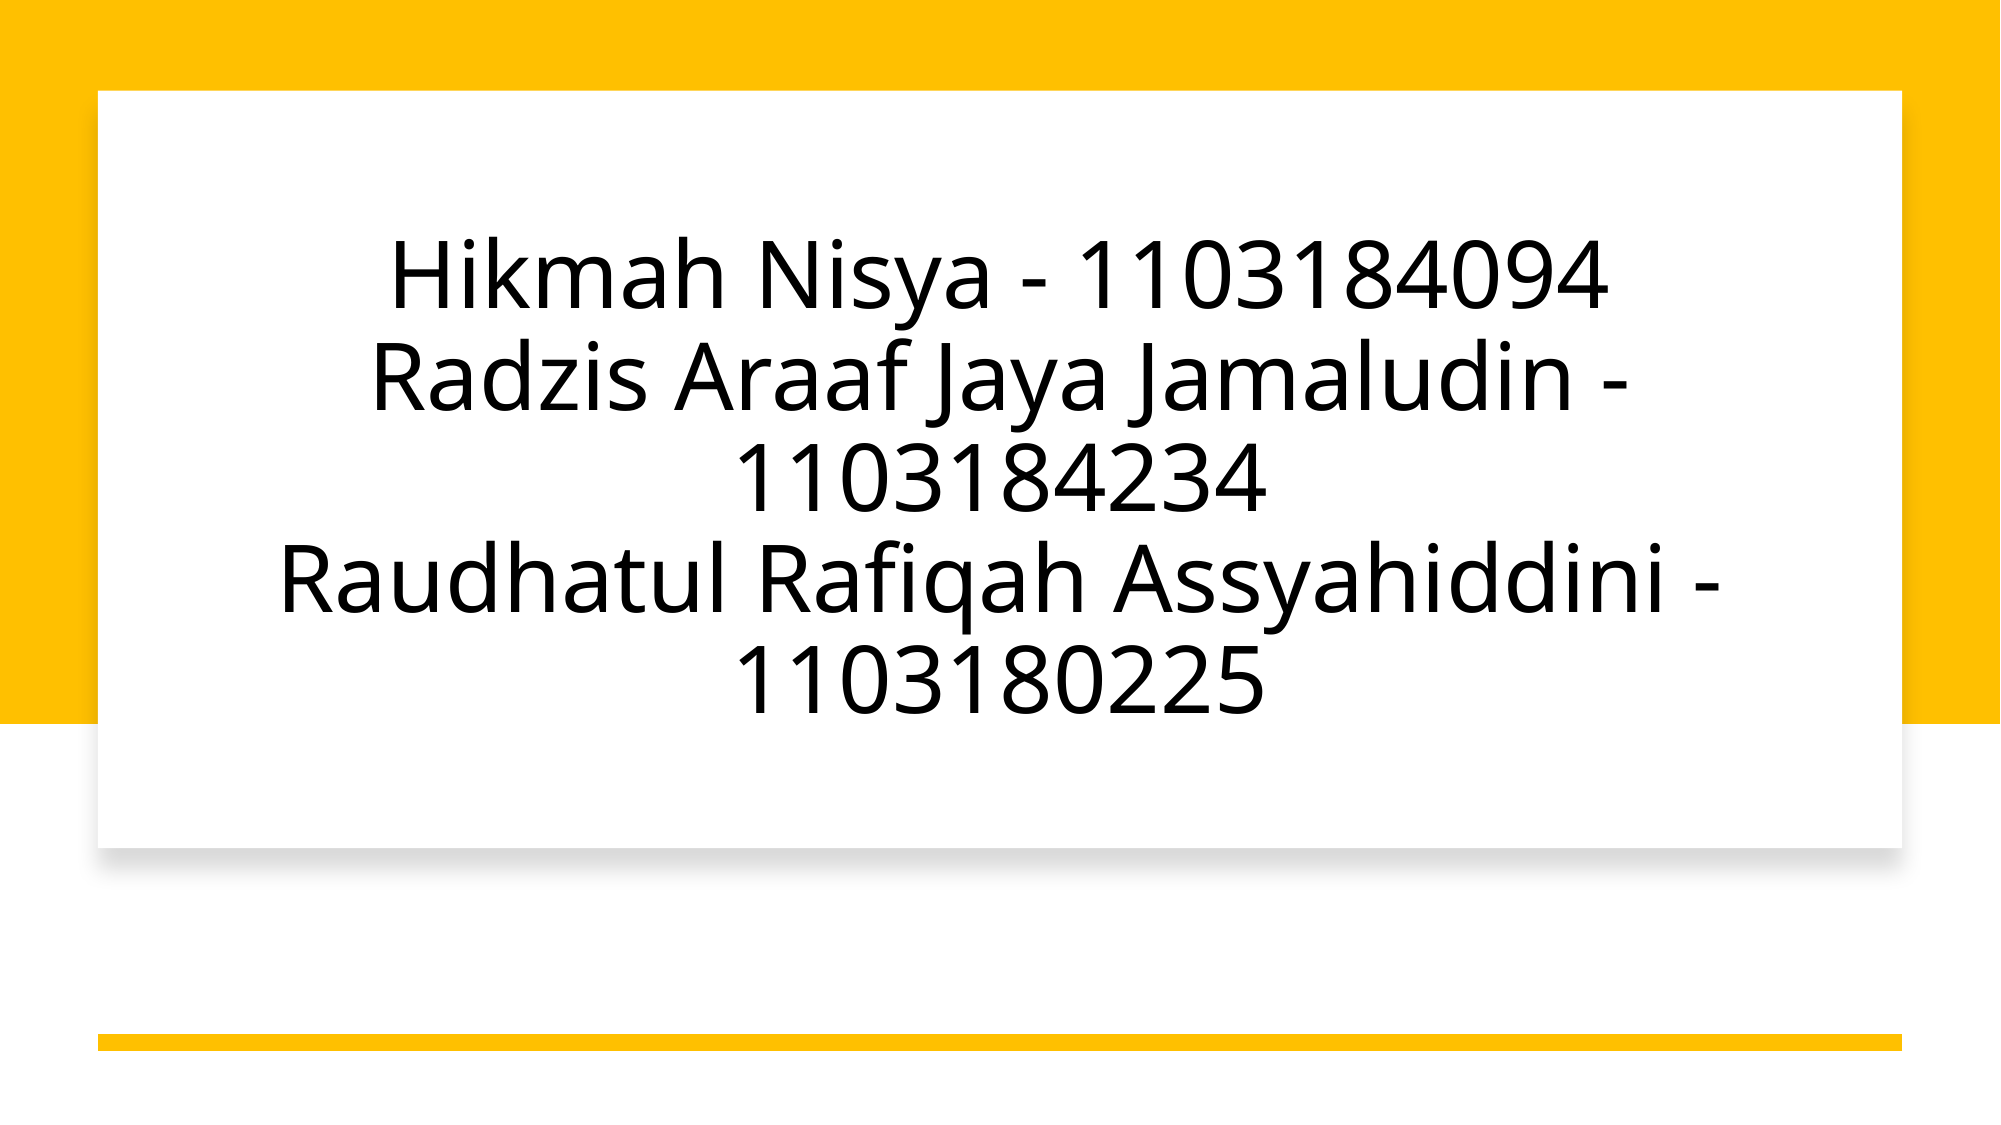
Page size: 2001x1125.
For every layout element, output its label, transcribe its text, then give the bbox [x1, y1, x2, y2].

text_box [0, 725, 2000, 1125]
text_box [0, 0, 2000, 725]
text_box [97, 89, 1903, 849]
title Hikmah Nisya - 1103184094 Radzis Araaf Jaya Jamaludin - 1103184234 Raudhatul Rafiqah Assyahiddini - 1103180225 [249, 212, 1750, 750]
